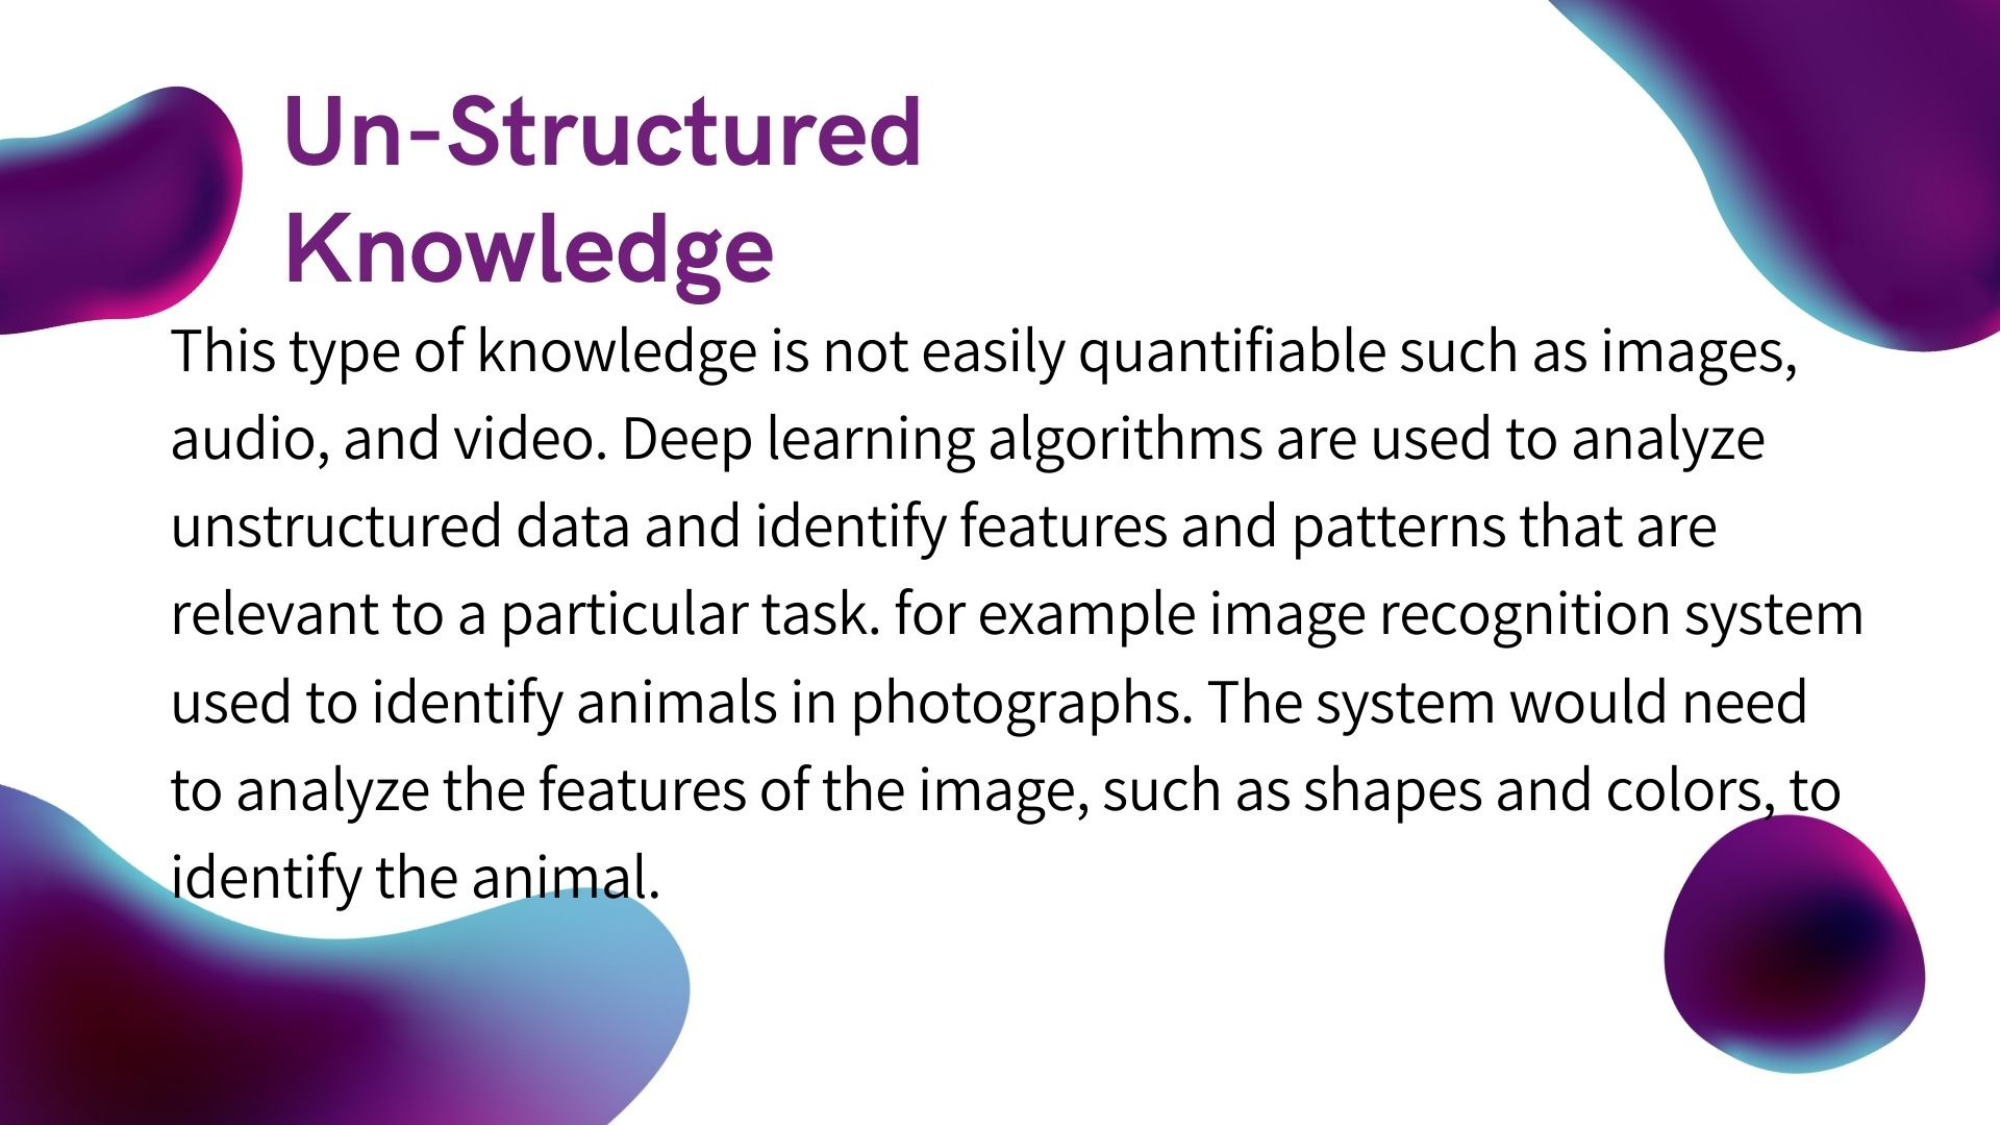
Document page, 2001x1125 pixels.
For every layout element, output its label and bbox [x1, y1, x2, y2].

list [0, 0, 2000, 1125]
